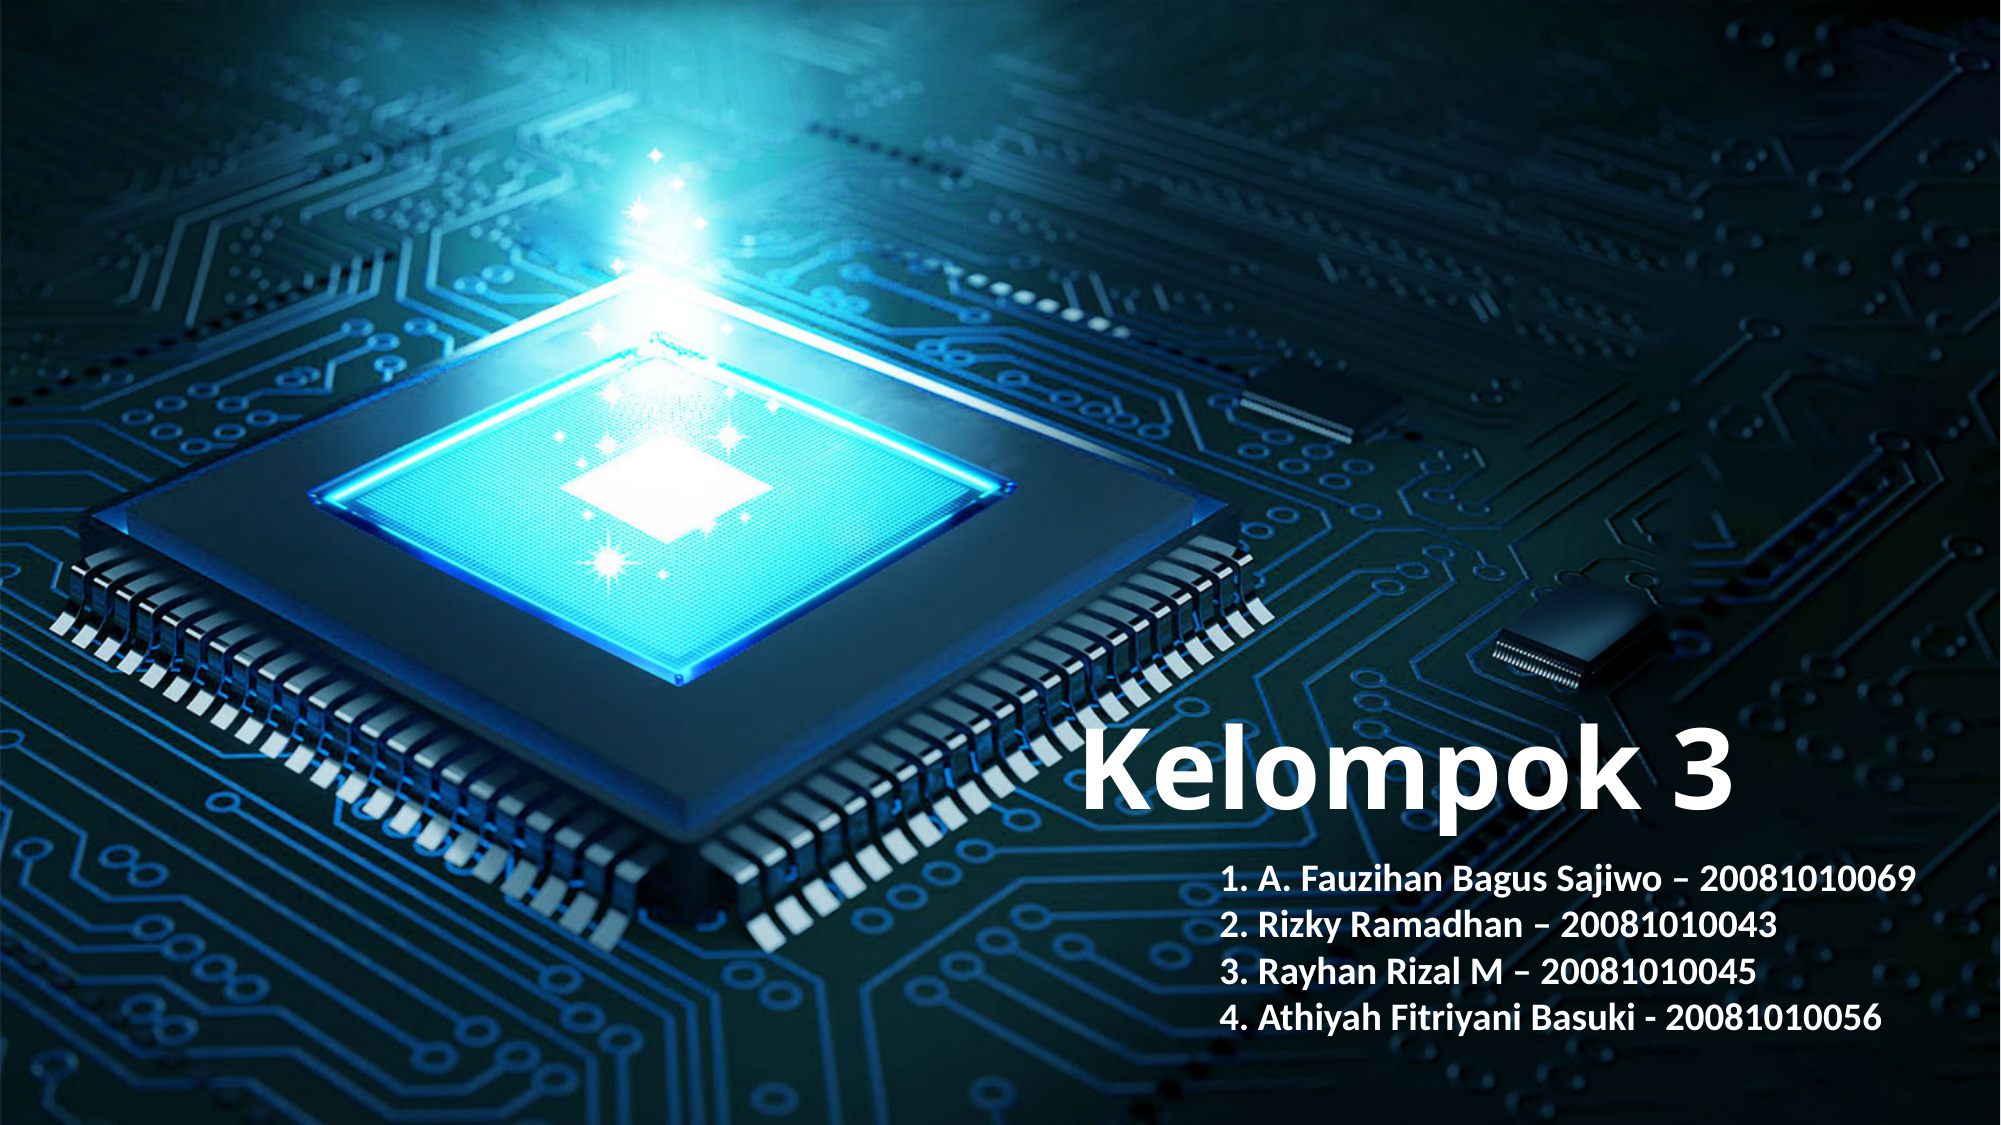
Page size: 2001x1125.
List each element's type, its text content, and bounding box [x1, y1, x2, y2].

text_box 1. A. Fauzihan Bagus Sajiwo – 20081010069 2. Rizky Ramadhan – 20081010043 3. Rayhan Rizal M – 20081010045 4. Athiyah Fitriyani Basuki - 20081010056 [1204, 844, 2000, 1046]
text_box Kelompok 3 [556, 689, 1752, 840]
picture [0, 0, 2001, 1125]
